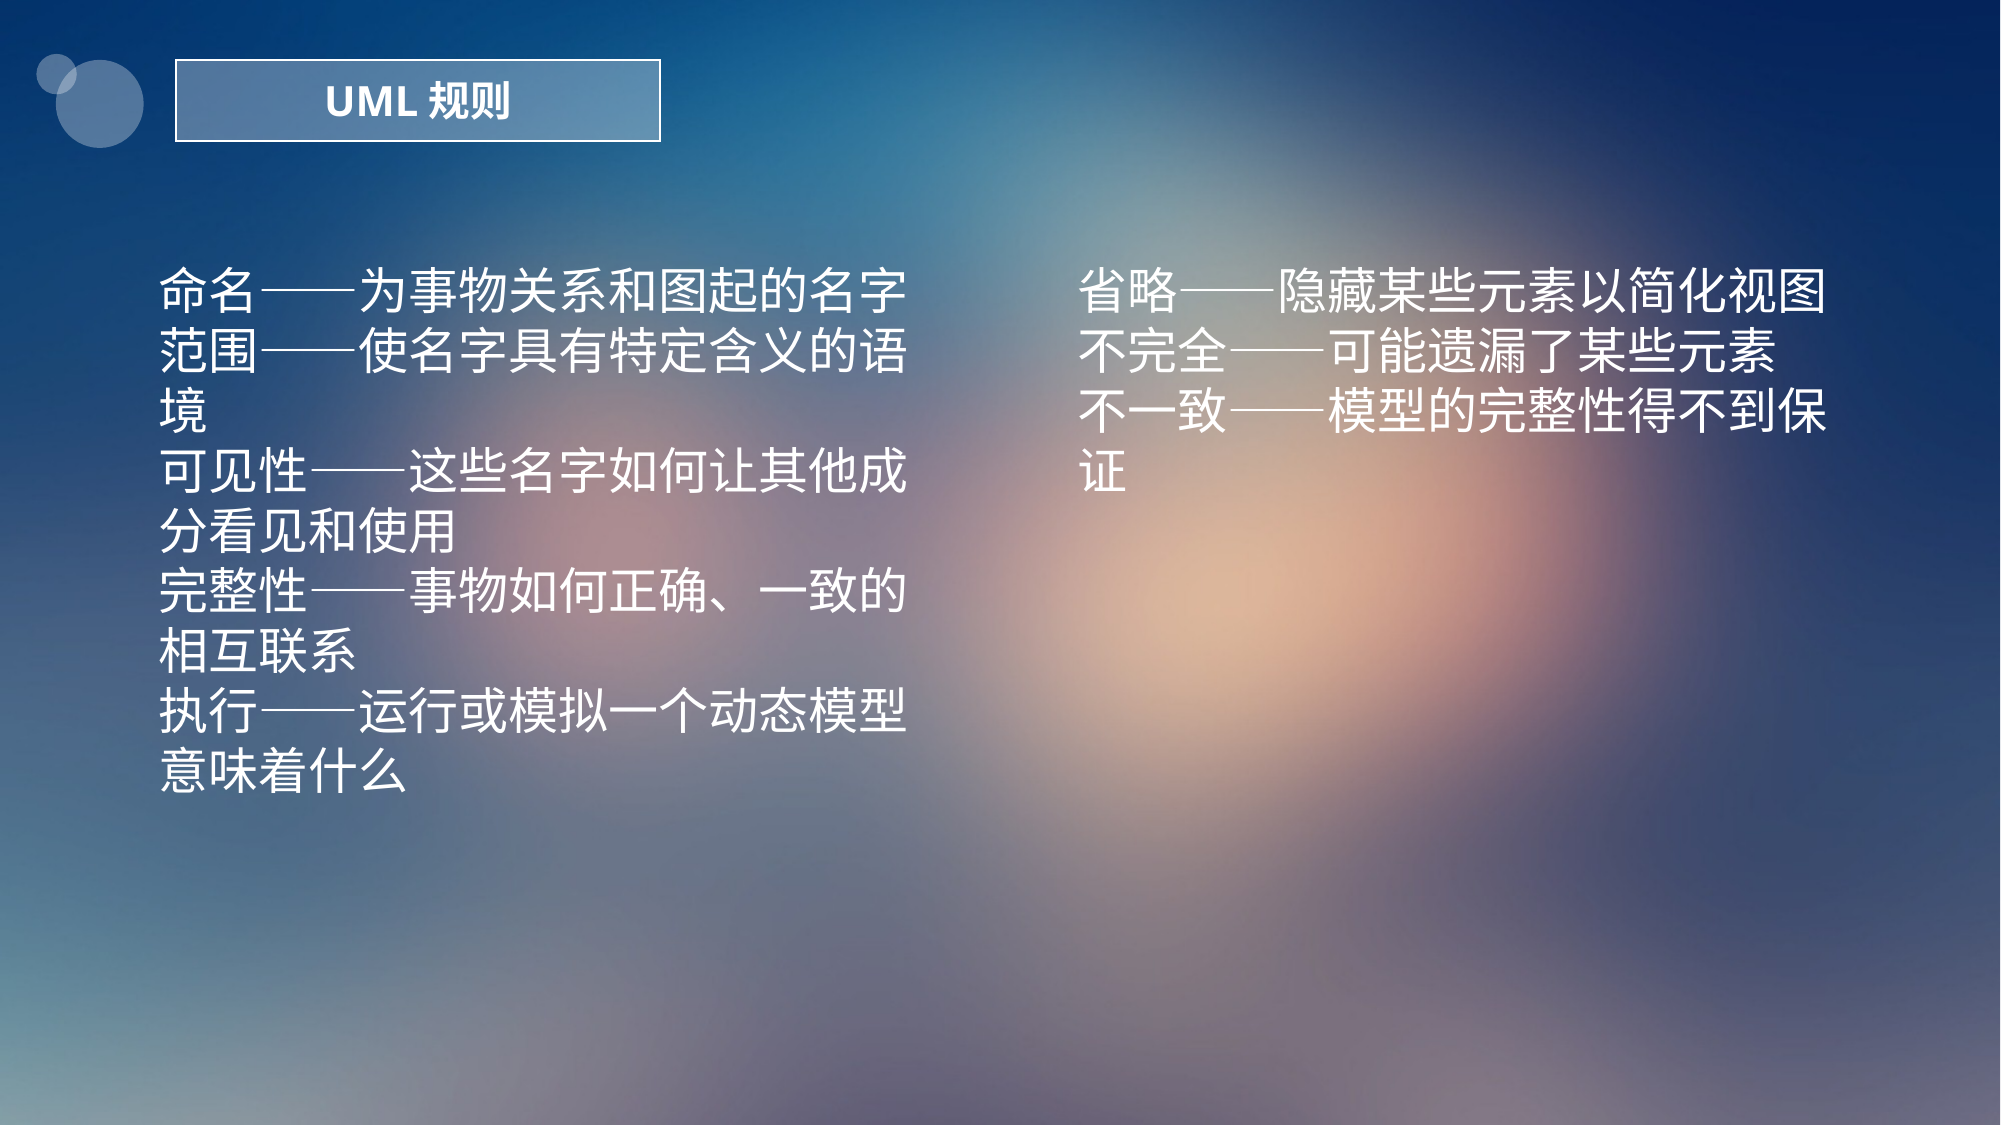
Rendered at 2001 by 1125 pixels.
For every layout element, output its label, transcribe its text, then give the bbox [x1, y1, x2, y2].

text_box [36, 53, 144, 149]
picture [0, 0, 2001, 1125]
text_box [175, 133, 661, 142]
text_box UML规则 [161, 67, 675, 133]
text_box 省略——隐藏某些元素以简化视图 不完全——可能遗漏了某些元素 不一致——模型的完整性得不到保证 [1062, 251, 1843, 507]
text_box 命名——为事物关系和图起的名字 范围——使名字具有特定含义的语境 可见性——这些名字如何让其他成分看见和使用 完整性——事物如何正确、一致的相互联系 执行——运行或模拟一个动态模型意味着什么 [143, 251, 924, 807]
text_box [175, 59, 661, 67]
